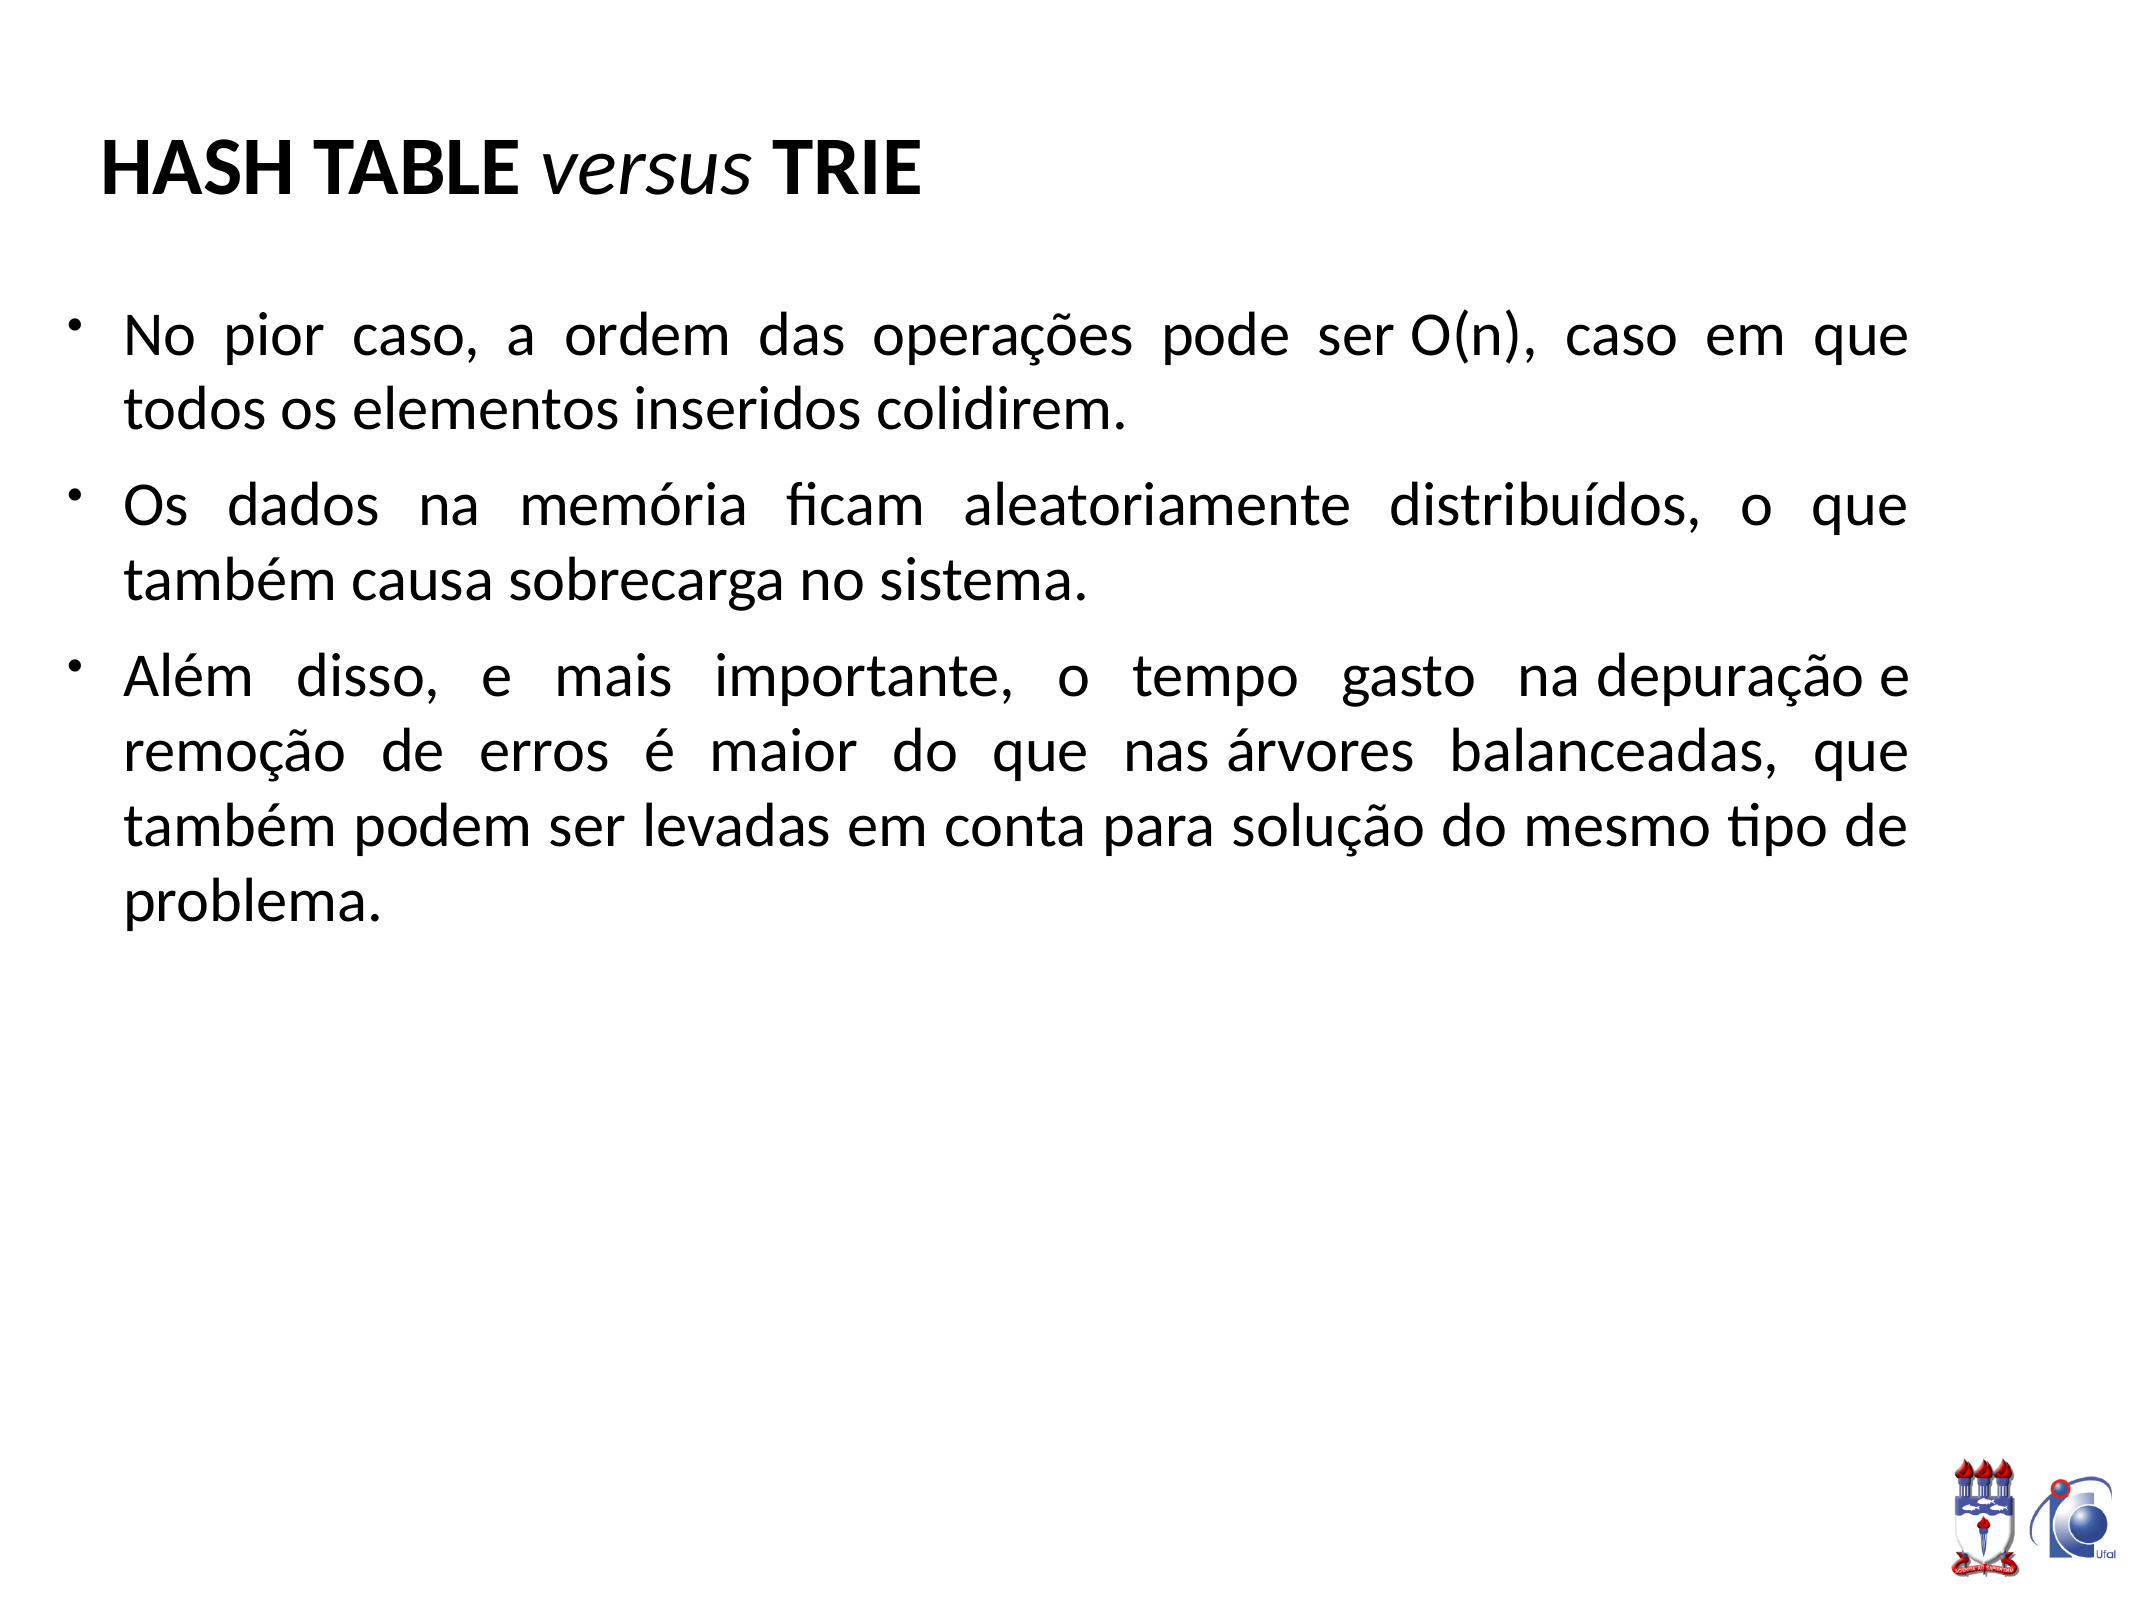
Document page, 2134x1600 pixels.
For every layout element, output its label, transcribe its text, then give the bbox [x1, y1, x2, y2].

title HASH TABLE versus TRIE [91, 72, 2042, 250]
list No pior caso, a ordem das operações pode ser O(n), caso em que todos os elementos inseridos colidirem. Os dados na memória ficam aleatoriamente distribuídos, o que também causa sobrecarga no sistema. Além disso, e mais importante, o tempo gasto na depuração e remoção de erros é maior do que nas árvores balanceadas, que também podem ser levadas em conta para solução do mesmo tipo de problema. [58, 283, 1920, 1477]
picture [1948, 1456, 2020, 1579]
picture [2028, 1476, 2116, 1559]
